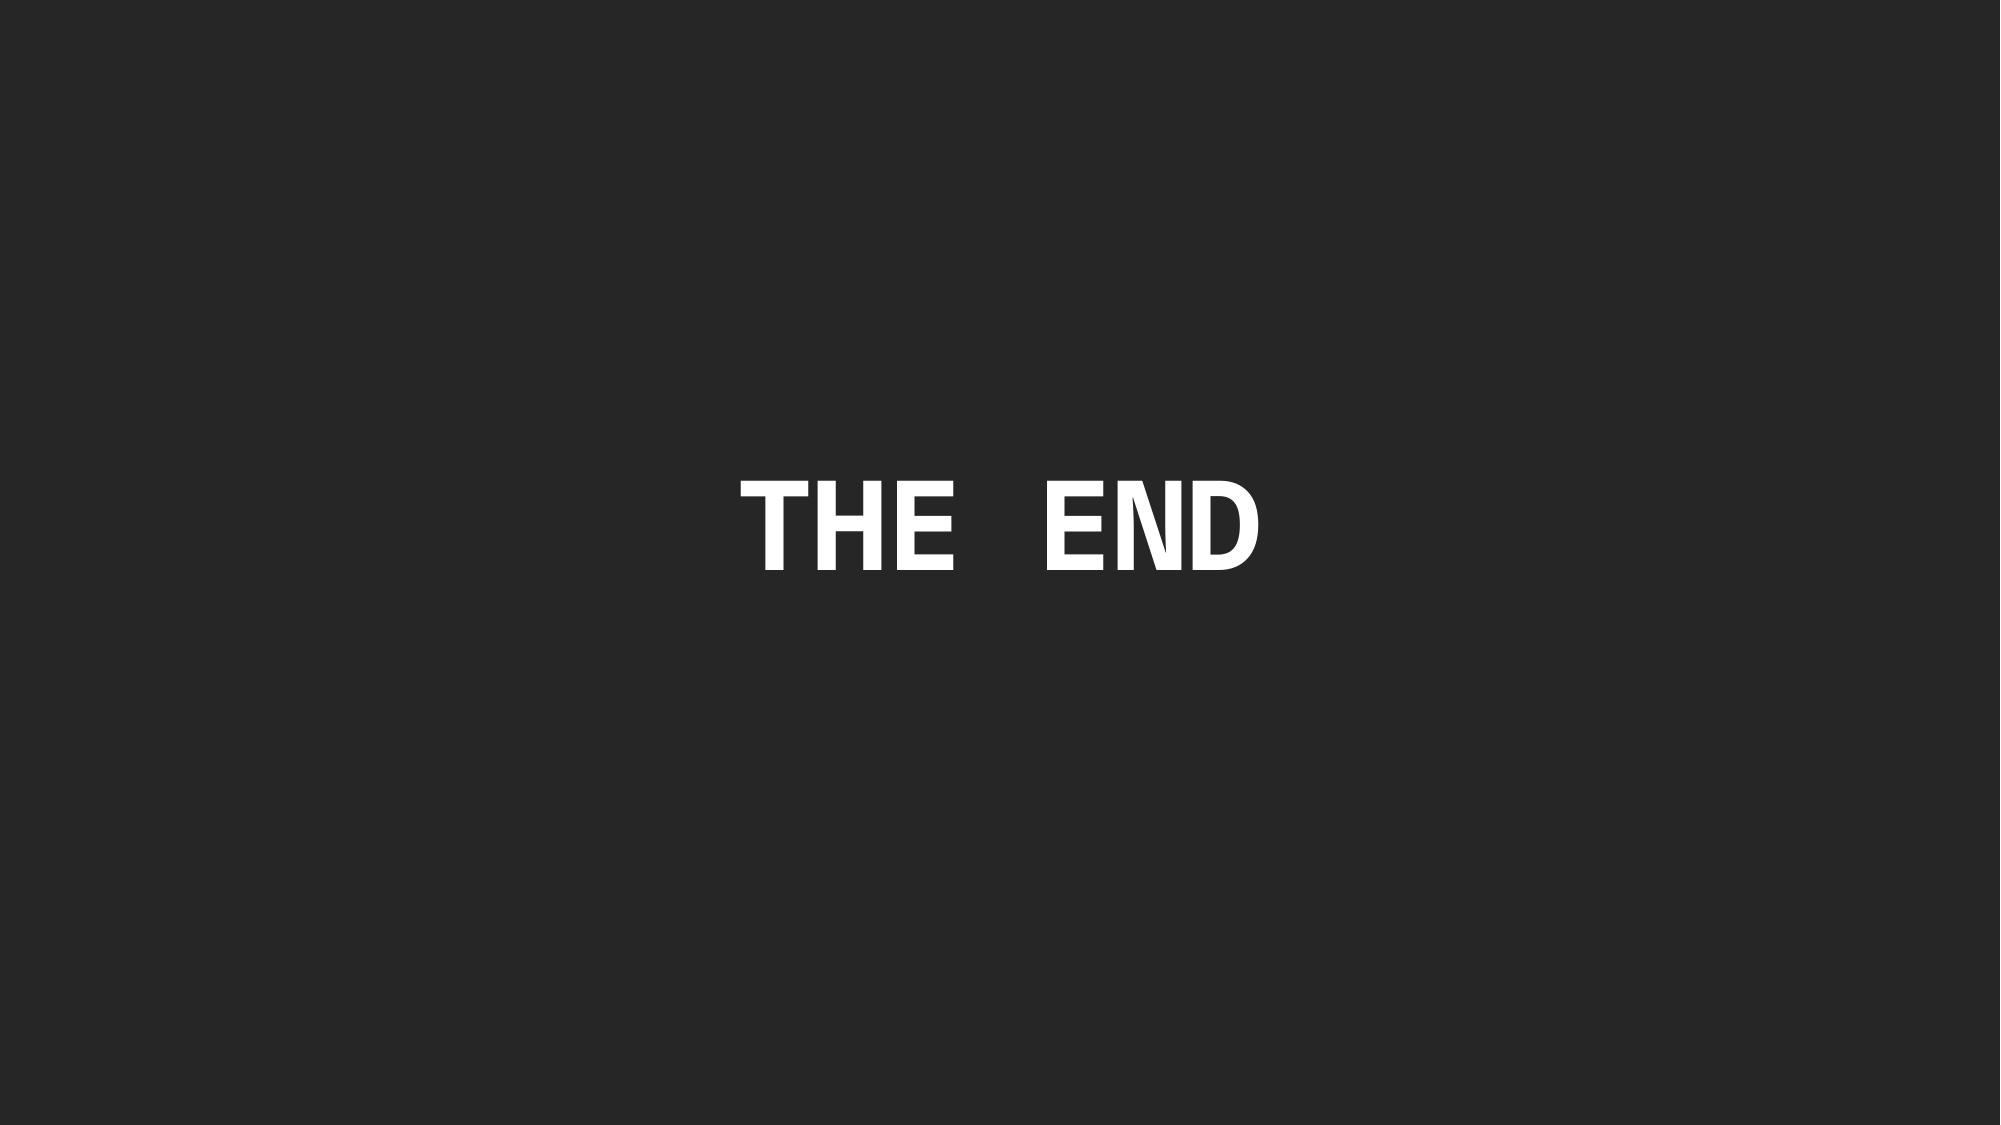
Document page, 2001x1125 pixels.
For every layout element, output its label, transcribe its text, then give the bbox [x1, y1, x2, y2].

text_box THE END [722, 437, 1278, 603]
